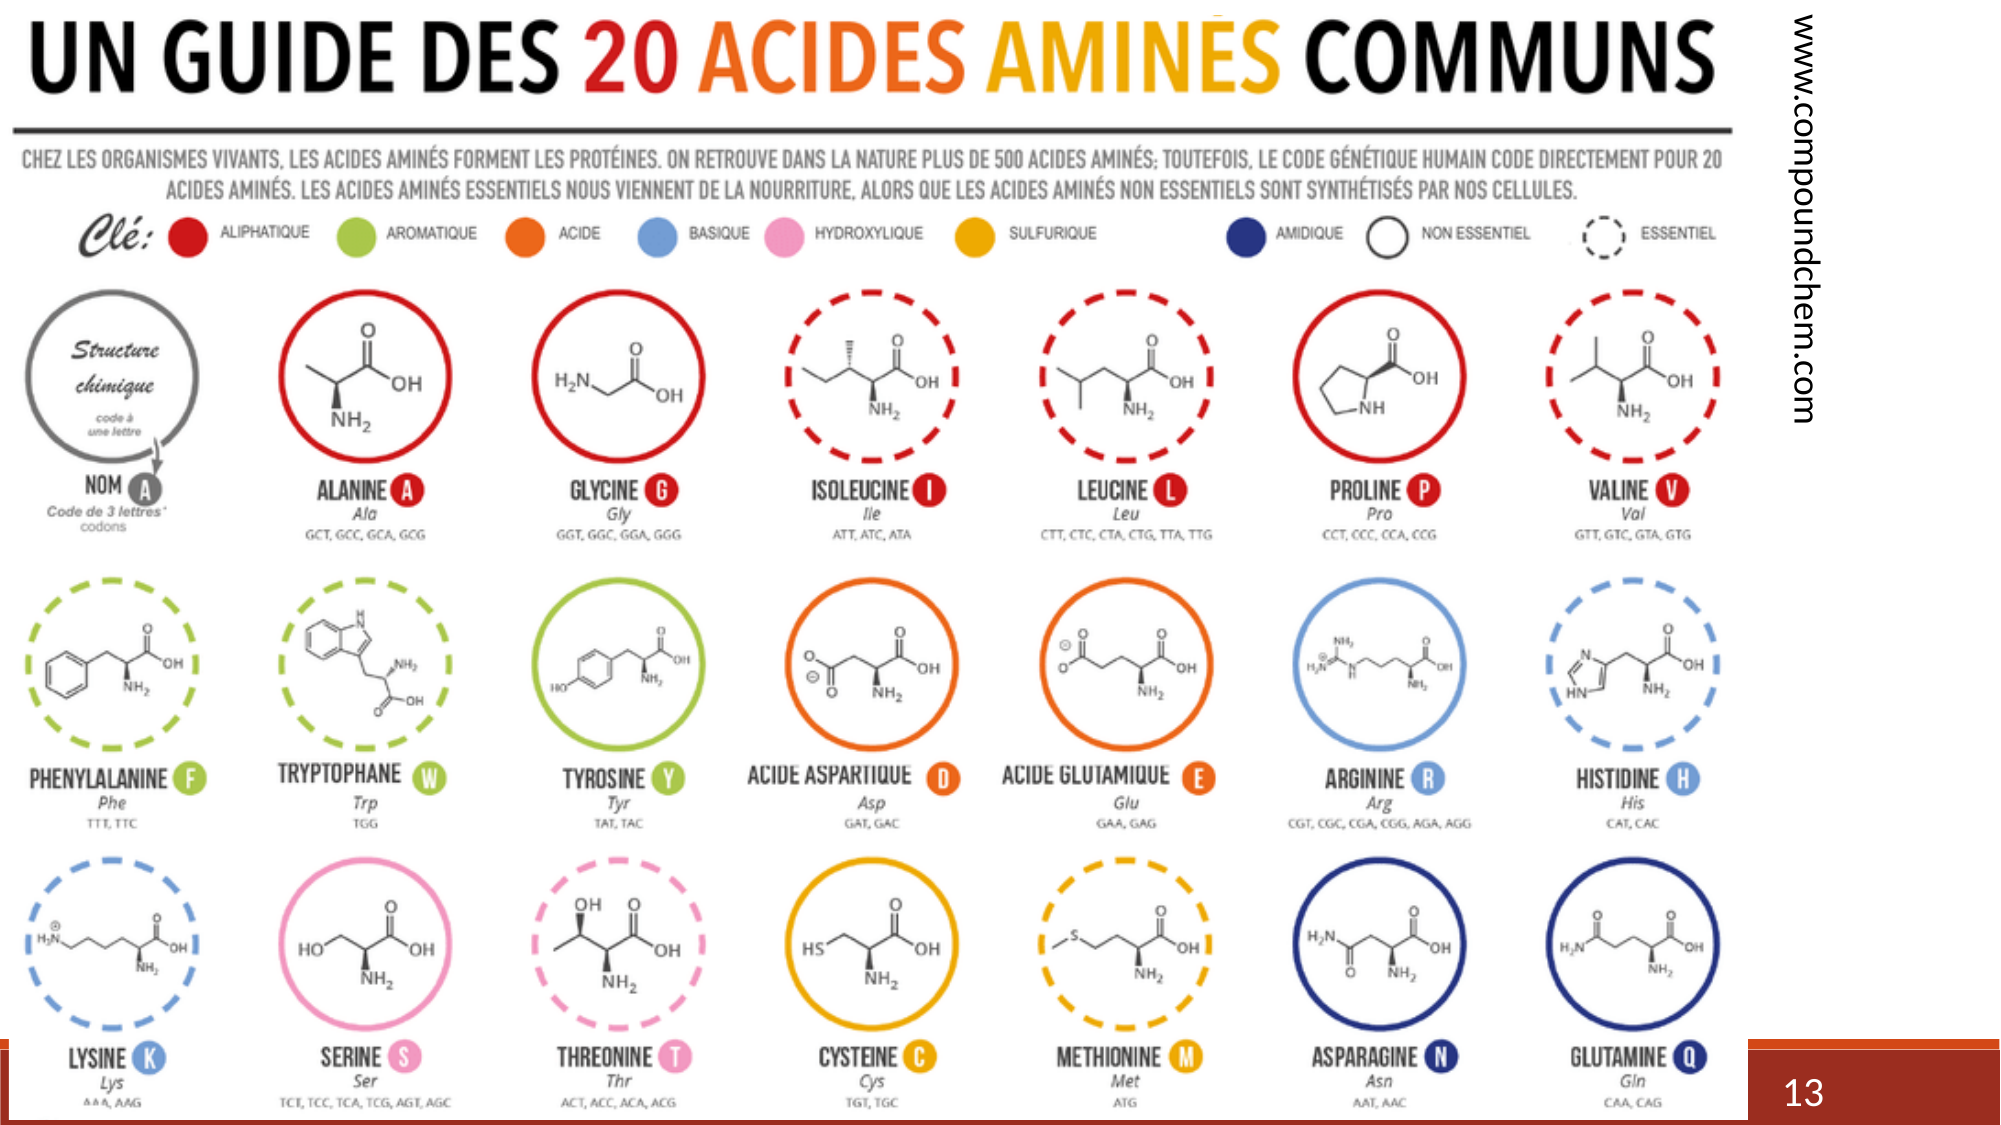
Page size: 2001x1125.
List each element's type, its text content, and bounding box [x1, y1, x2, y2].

slide_number 13 [1757, 1059, 1840, 1120]
text_box www.compoundchem.com [1779, 0, 1840, 444]
picture [8, 15, 1749, 1120]
